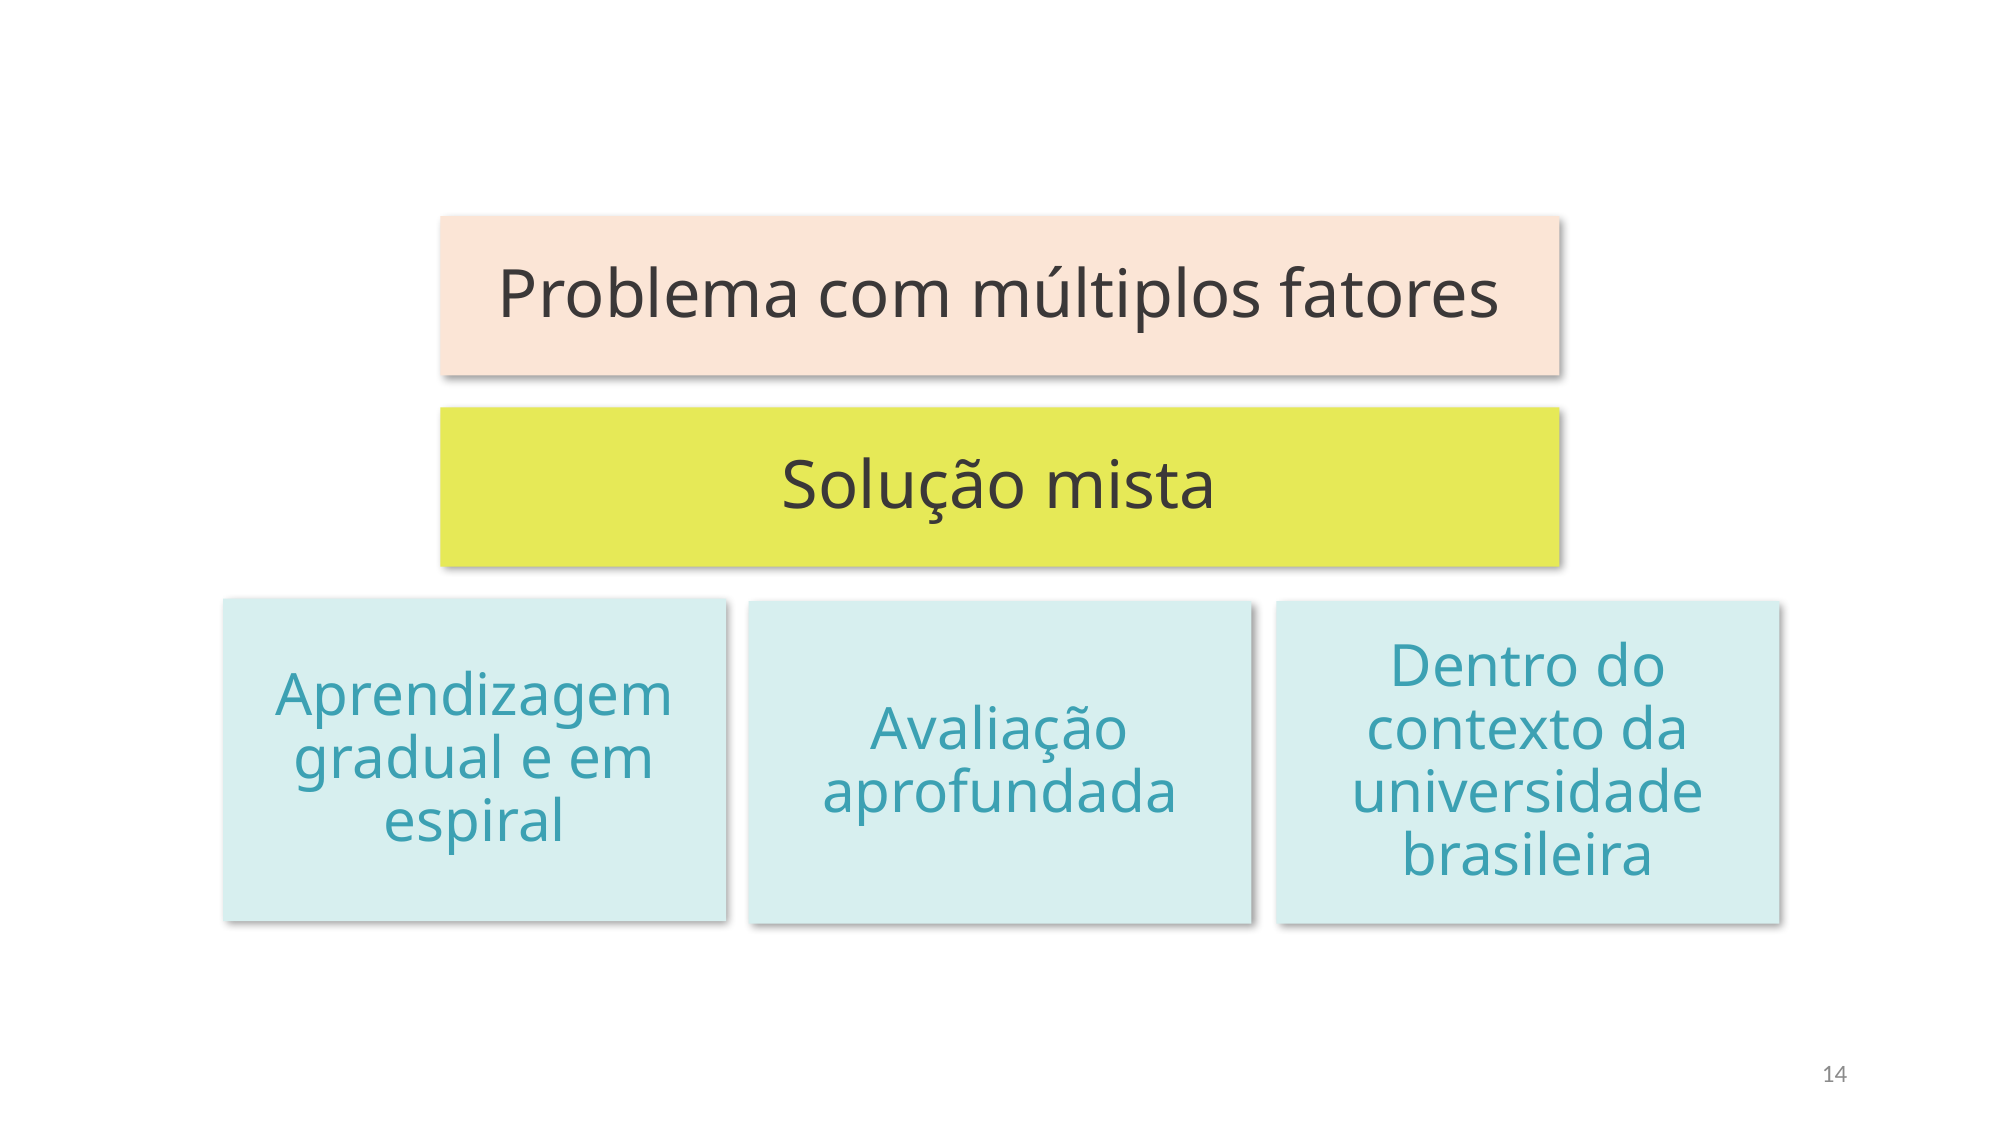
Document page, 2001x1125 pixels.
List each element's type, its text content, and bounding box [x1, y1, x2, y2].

slide_number 14 [1412, 1042, 1863, 1103]
text_box Aprendizagem gradual e em espiral [223, 598, 727, 922]
text_box Problema com múltiplos fatores [440, 216, 1560, 376]
text_box Dentro do contexto da universidade brasileira [1276, 601, 1780, 924]
text_box Avaliação aprofundada [748, 601, 1252, 924]
text_box Solução mista [440, 407, 1560, 567]
